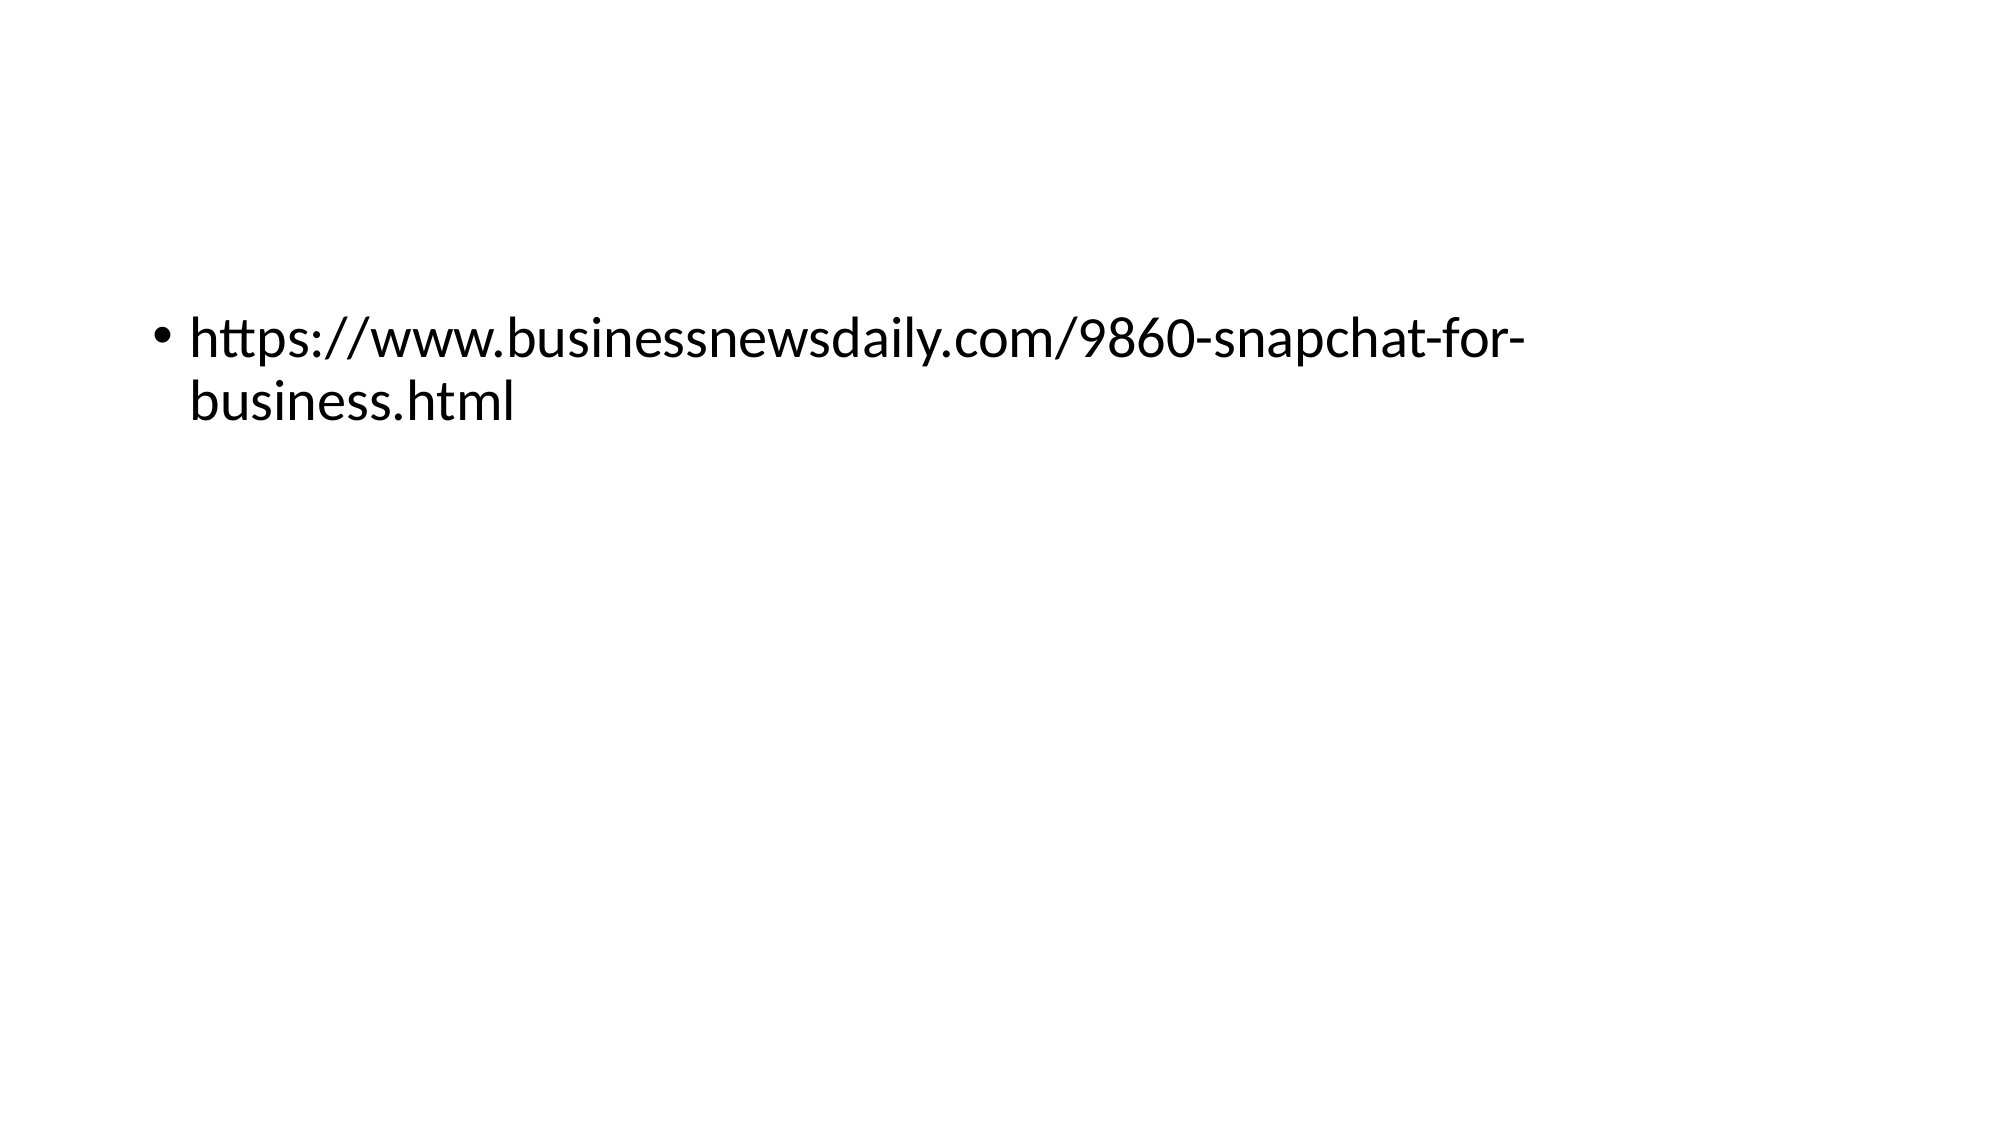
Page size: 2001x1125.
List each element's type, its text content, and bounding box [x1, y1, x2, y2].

list https://www.businessnewsdaily.com/9860-snapchat-for-business.html [137, 299, 1863, 1014]
